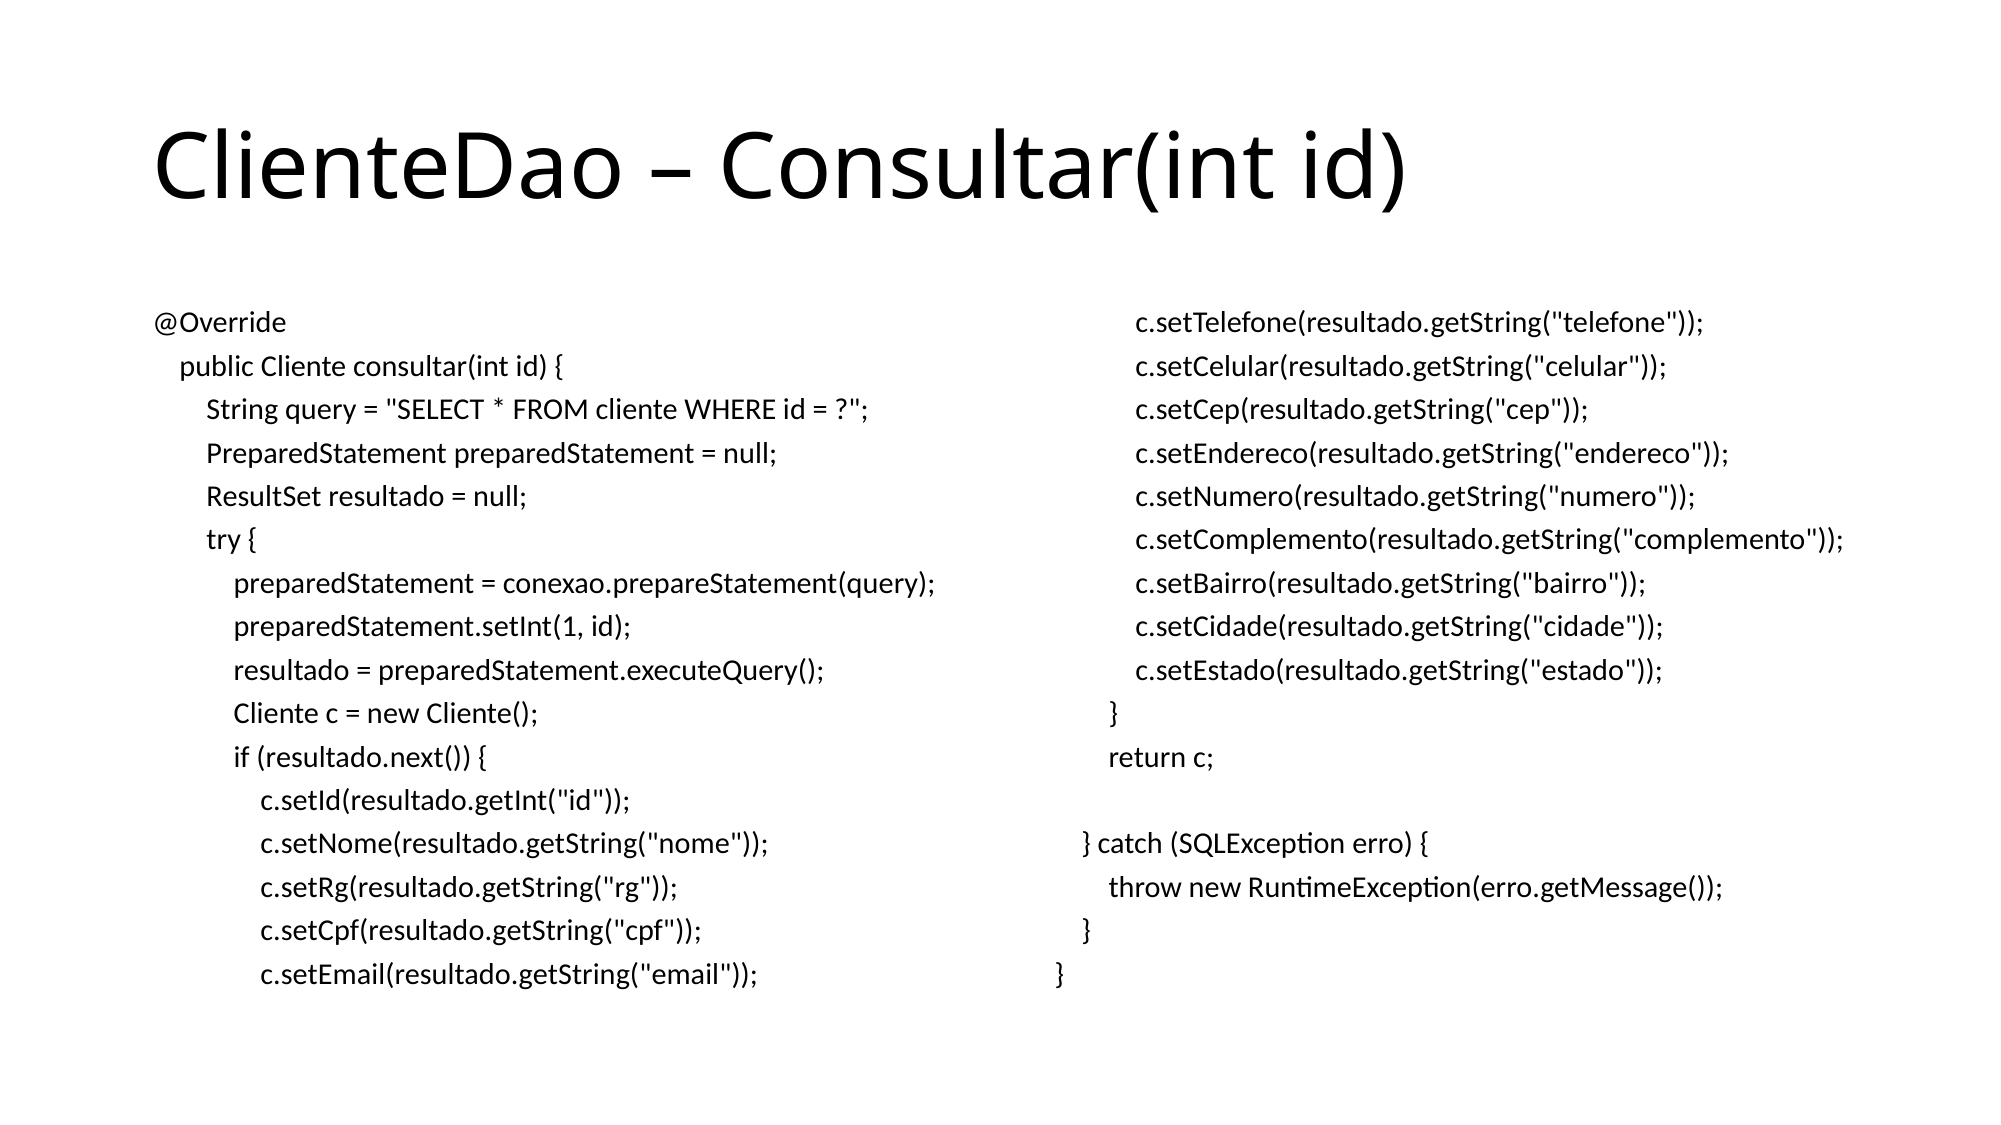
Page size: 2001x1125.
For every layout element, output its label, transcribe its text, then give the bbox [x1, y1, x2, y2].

title ClienteDao – Consultar(int id) [137, 59, 1863, 278]
list @Override public Cliente consultar(int id) { String query = "SELECT * FROM cliente WHERE id = ?"; PreparedStatement preparedStatement = null; ResultSet resultado = null; try { preparedStatement = conexao.prepareStatement(query); preparedStatement.setInt(1, id); resultado = preparedStatement.executeQuery(); Cliente c = new Cliente(); if (resultado.next()) { c.setId(resultado.getInt("id")); c.setNome(resultado.getString("nome")); c.setRg(resultado.getString("rg")); c.setCpf(resultado.getString("cpf")); c.setEmail(resultado.getString("email")); [137, 299, 988, 1014]
list c.setTelefone(resultado.getString("telefone")); c.setCelular(resultado.getString("celular")); c.setCep(resultado.getString("cep")); c.setEndereco(resultado.getString("endereco")); c.setNumero(resultado.getString("numero")); c.setComplemento(resultado.getString("complemento")); c.setBairro(resultado.getString("bairro")); c.setCidade(resultado.getString("cidade")); c.setEstado(resultado.getString("estado")); } return c; } catch (SQLException erro) { throw new RuntimeException(erro.getMessage()); } } [1012, 299, 1863, 1014]
